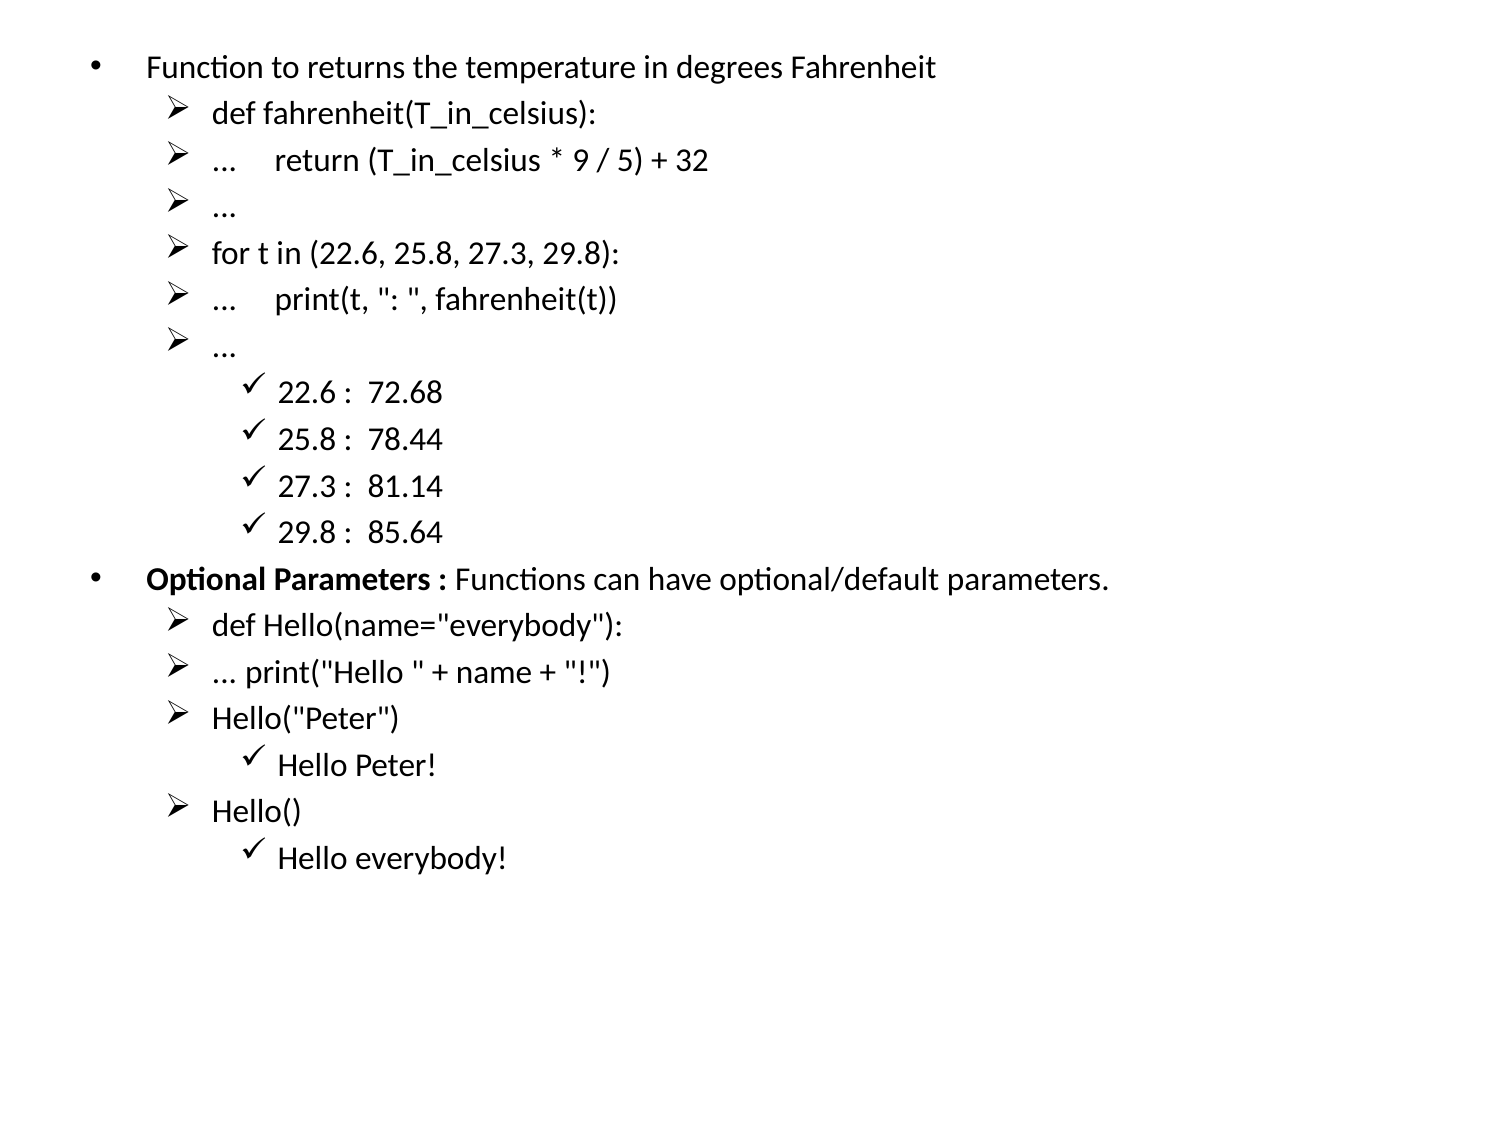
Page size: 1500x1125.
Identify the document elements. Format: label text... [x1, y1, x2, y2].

list Function to returns the temperature in degrees Fahrenheit def fahrenheit(T_in_celsius): ... return (T_in_celsius * 9 / 5) + 32 ... for t in (22.6, 25.8, 27.3, 29.8): ... print(t, ": ", fahrenheit(t)) ... 22.6 : 72.68 25.8 : 78.44 27.3 : 81.14 29.8 : 85.64 Optional Parameters : Functions can have optional/default parameters. def Hello(name="everybody"): ... print("Hello " + name + "!") Hello("Peter") Hello Peter! Hello() Hello everybody! [75, 37, 1425, 1005]
